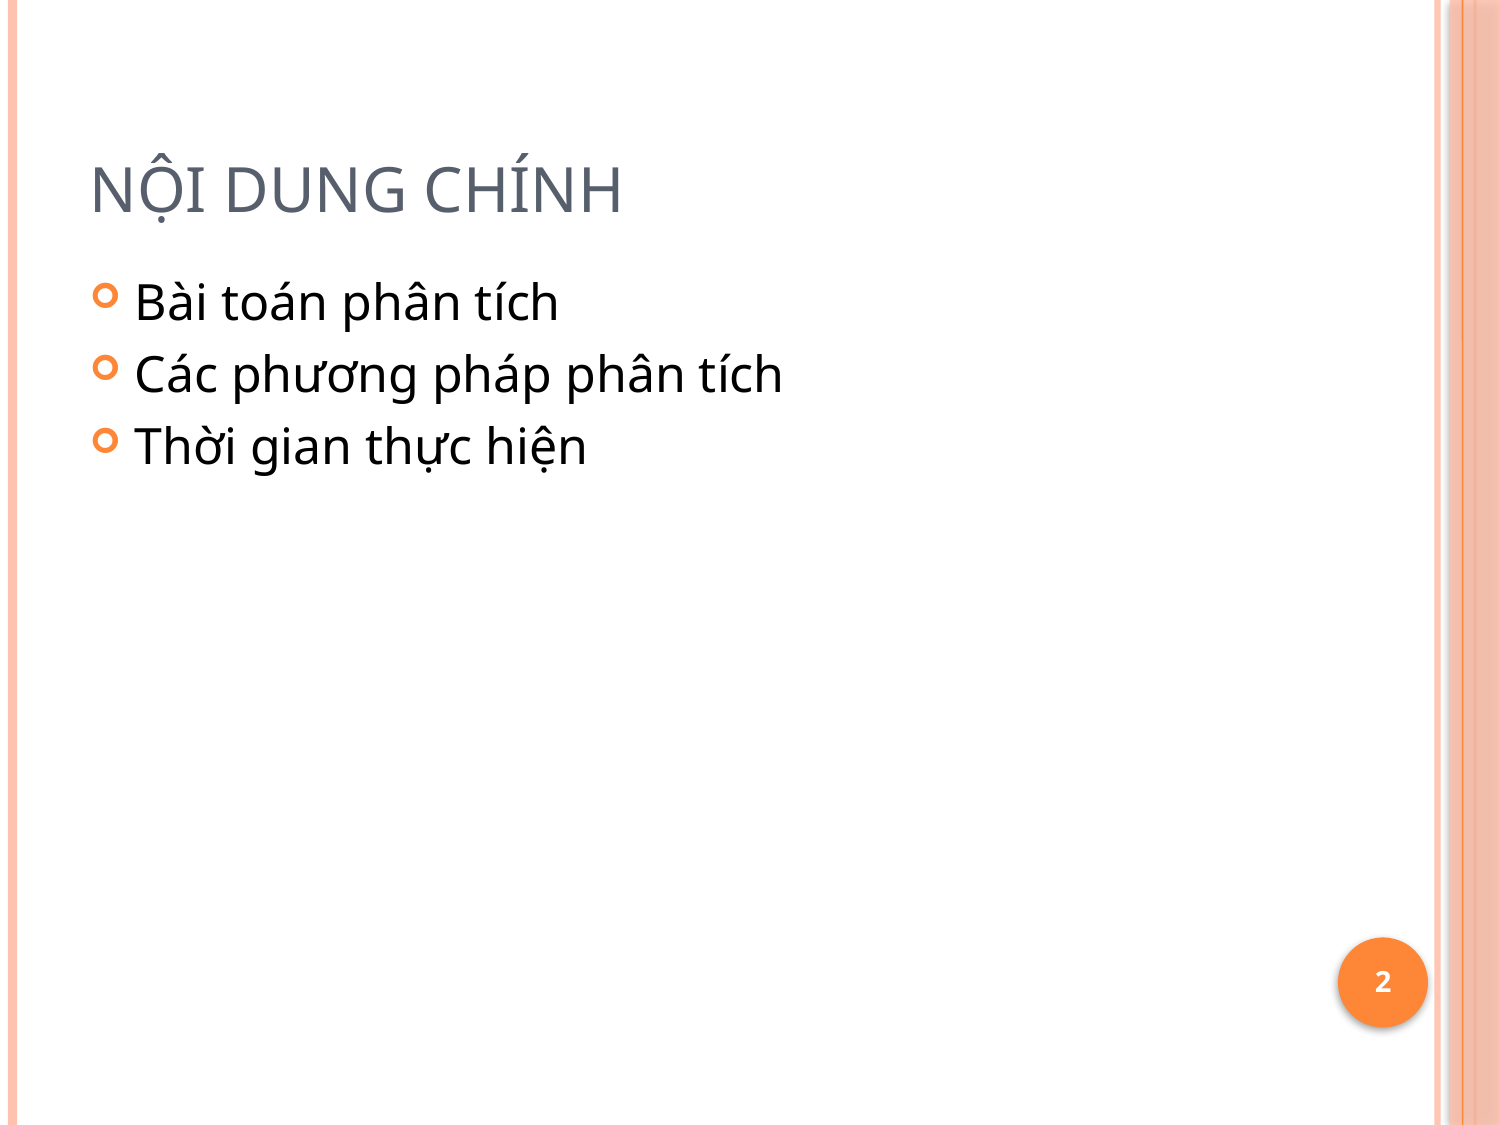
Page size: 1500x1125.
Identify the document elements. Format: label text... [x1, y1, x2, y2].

slide_number 2 [1333, 940, 1434, 1027]
title Nội dung chính [75, 45, 1300, 233]
list Bài toán phân tích Các phương pháp phân tích Thời gian thực hiện [75, 262, 1300, 1062]
